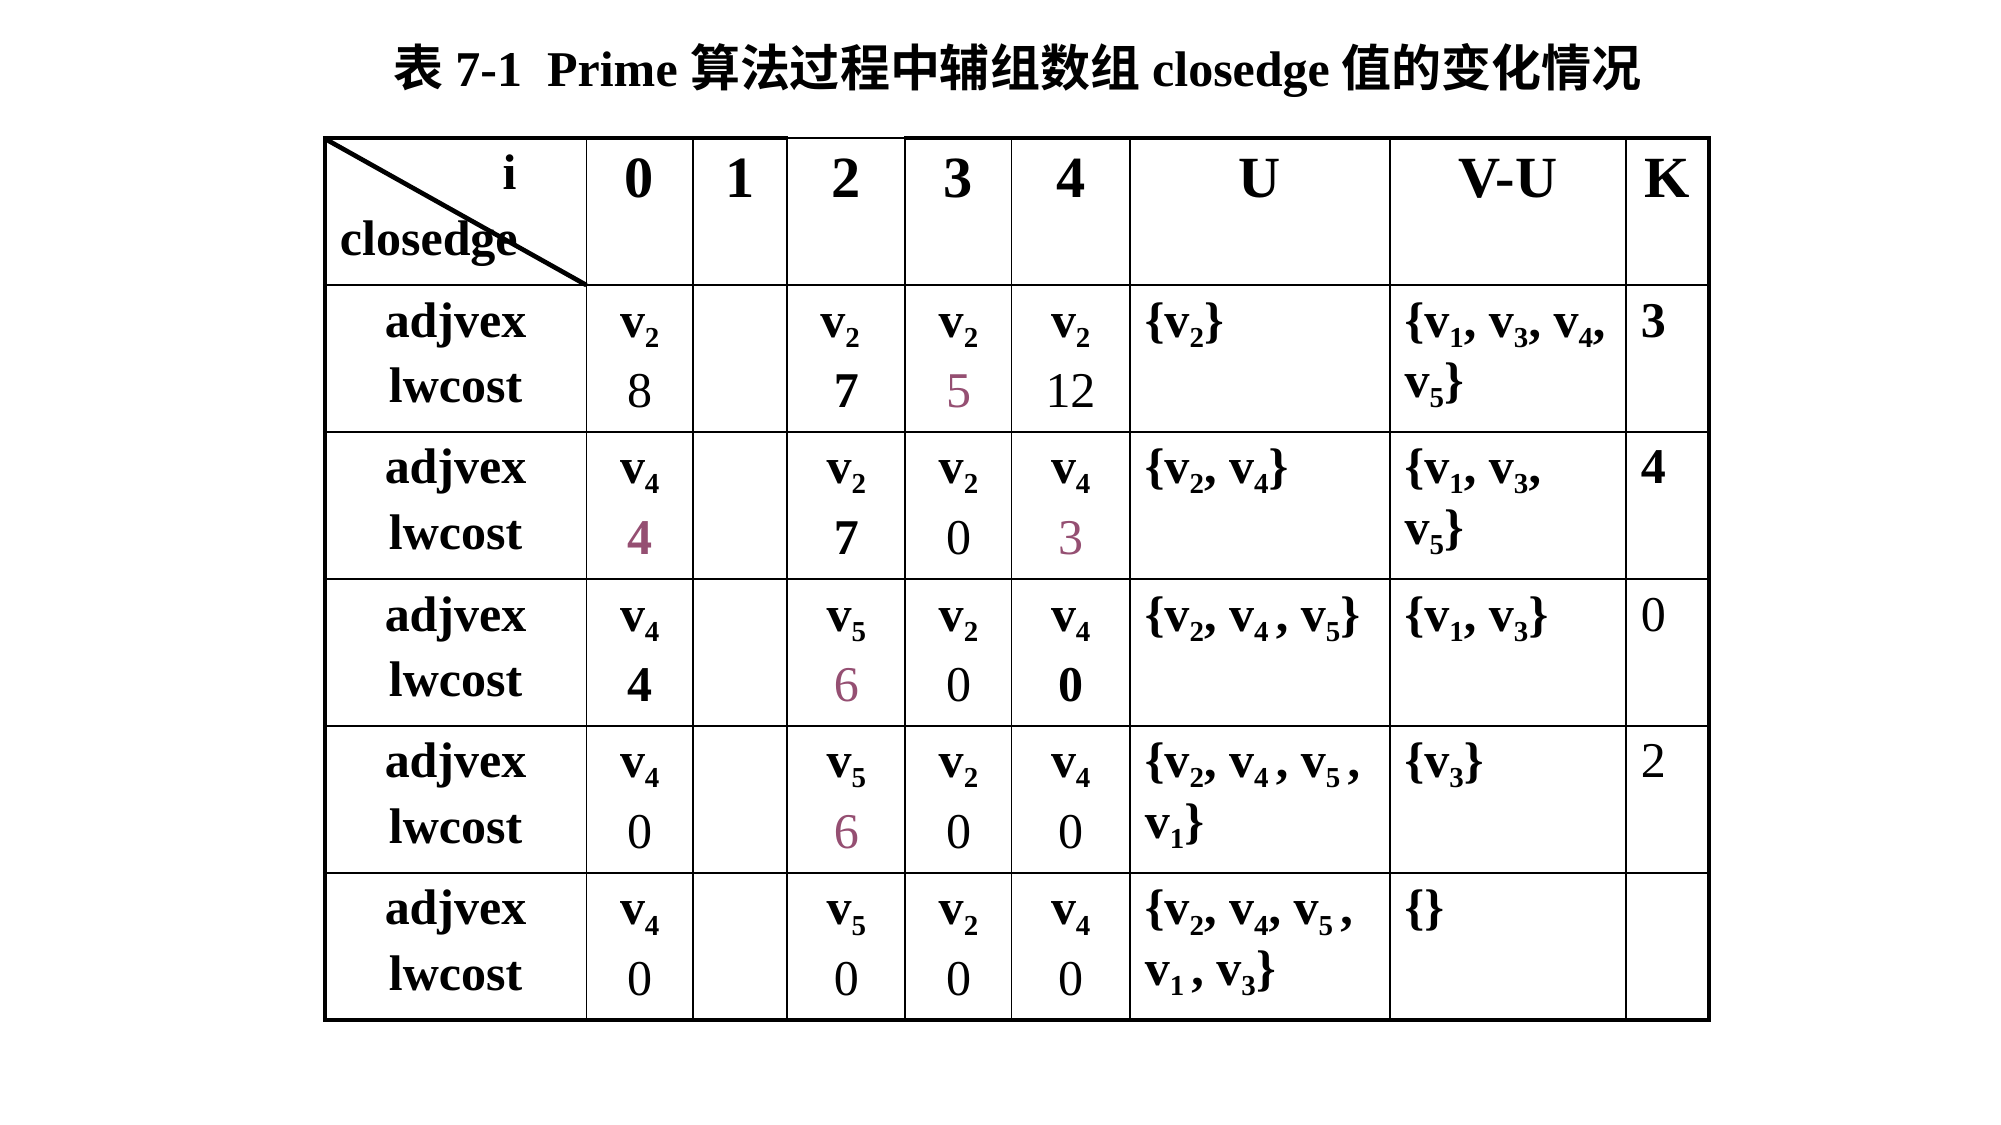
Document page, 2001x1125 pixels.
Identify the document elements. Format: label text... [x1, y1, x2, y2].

table_cell v2 12 [1012, 286, 1129, 431]
table_header 4 [1012, 140, 1129, 284]
table_cell [1627, 874, 1707, 1018]
table_cell [694, 874, 786, 1018]
table_cell 2 [1627, 727, 1707, 872]
table_cell v2 7 [788, 286, 904, 431]
table_header K [1627, 140, 1707, 284]
table_cell v5 6 [788, 727, 904, 872]
table_cell {v2, v4} [1131, 433, 1389, 578]
table_cell v5 6 [788, 580, 904, 725]
table_cell [694, 286, 786, 431]
table_header i closedge [327, 140, 586, 284]
table_header V-U [1391, 140, 1625, 284]
table_header 2 [788, 139, 904, 284]
text_box 表7-1 Prime算法过程中辅组数组closedge值的变化情况 [338, 31, 1697, 102]
table_cell 0 [1627, 580, 1707, 725]
table_cell v2 0 [906, 433, 1011, 578]
table_cell {v2, v4 , v5} [1131, 580, 1389, 725]
table_cell {v3} [1391, 727, 1625, 872]
table_cell v2 0 [906, 727, 1011, 872]
table_cell adjvex lwcost [327, 727, 586, 872]
table_cell v2 5 [906, 286, 1011, 431]
table_cell {v2} [1131, 286, 1389, 431]
table_cell [694, 580, 786, 725]
table_cell adjvex lwcost [327, 286, 586, 431]
table_cell v4 4 [587, 580, 692, 725]
table_header 0 [587, 140, 692, 284]
table_cell v4 4 [587, 433, 692, 578]
table_cell v4 0 [1012, 580, 1129, 725]
table_cell v4 0 [587, 874, 692, 1018]
table_cell {} [1391, 874, 1625, 1018]
table_cell v4 0 [587, 727, 692, 872]
table_cell {v2, v4, v5 , v1 , v3} [1131, 874, 1389, 1018]
table_header 1 [694, 140, 786, 284]
table_cell v4 3 [1012, 433, 1129, 578]
table_cell v5 0 [788, 874, 904, 1018]
table_cell v2 0 [906, 874, 1011, 1018]
table_cell adjvex lwcost [327, 433, 586, 578]
table_cell {v2, v4 , v5 , v1} [1131, 727, 1389, 872]
table_cell v2 8 [587, 286, 692, 431]
table_header U [1131, 140, 1389, 284]
table_cell adjvex lwcost [327, 874, 586, 1018]
table_cell {v1, v3} [1391, 580, 1625, 725]
table_cell 4 [1627, 433, 1707, 578]
table_cell v4 0 [1012, 874, 1129, 1018]
table_header 3 [906, 140, 1011, 284]
table_cell [694, 433, 786, 578]
table_cell v4 0 [1012, 727, 1129, 872]
table_cell {v1, v3, v5} [1391, 433, 1625, 578]
table_cell v2 0 [906, 580, 1011, 725]
table_cell adjvex lwcost [327, 580, 586, 725]
table_cell {v1, v3, v4, v5} [1391, 286, 1625, 431]
table_cell [694, 727, 786, 872]
table_cell v2 7 [788, 433, 904, 578]
table_cell 3 [1627, 286, 1707, 431]
